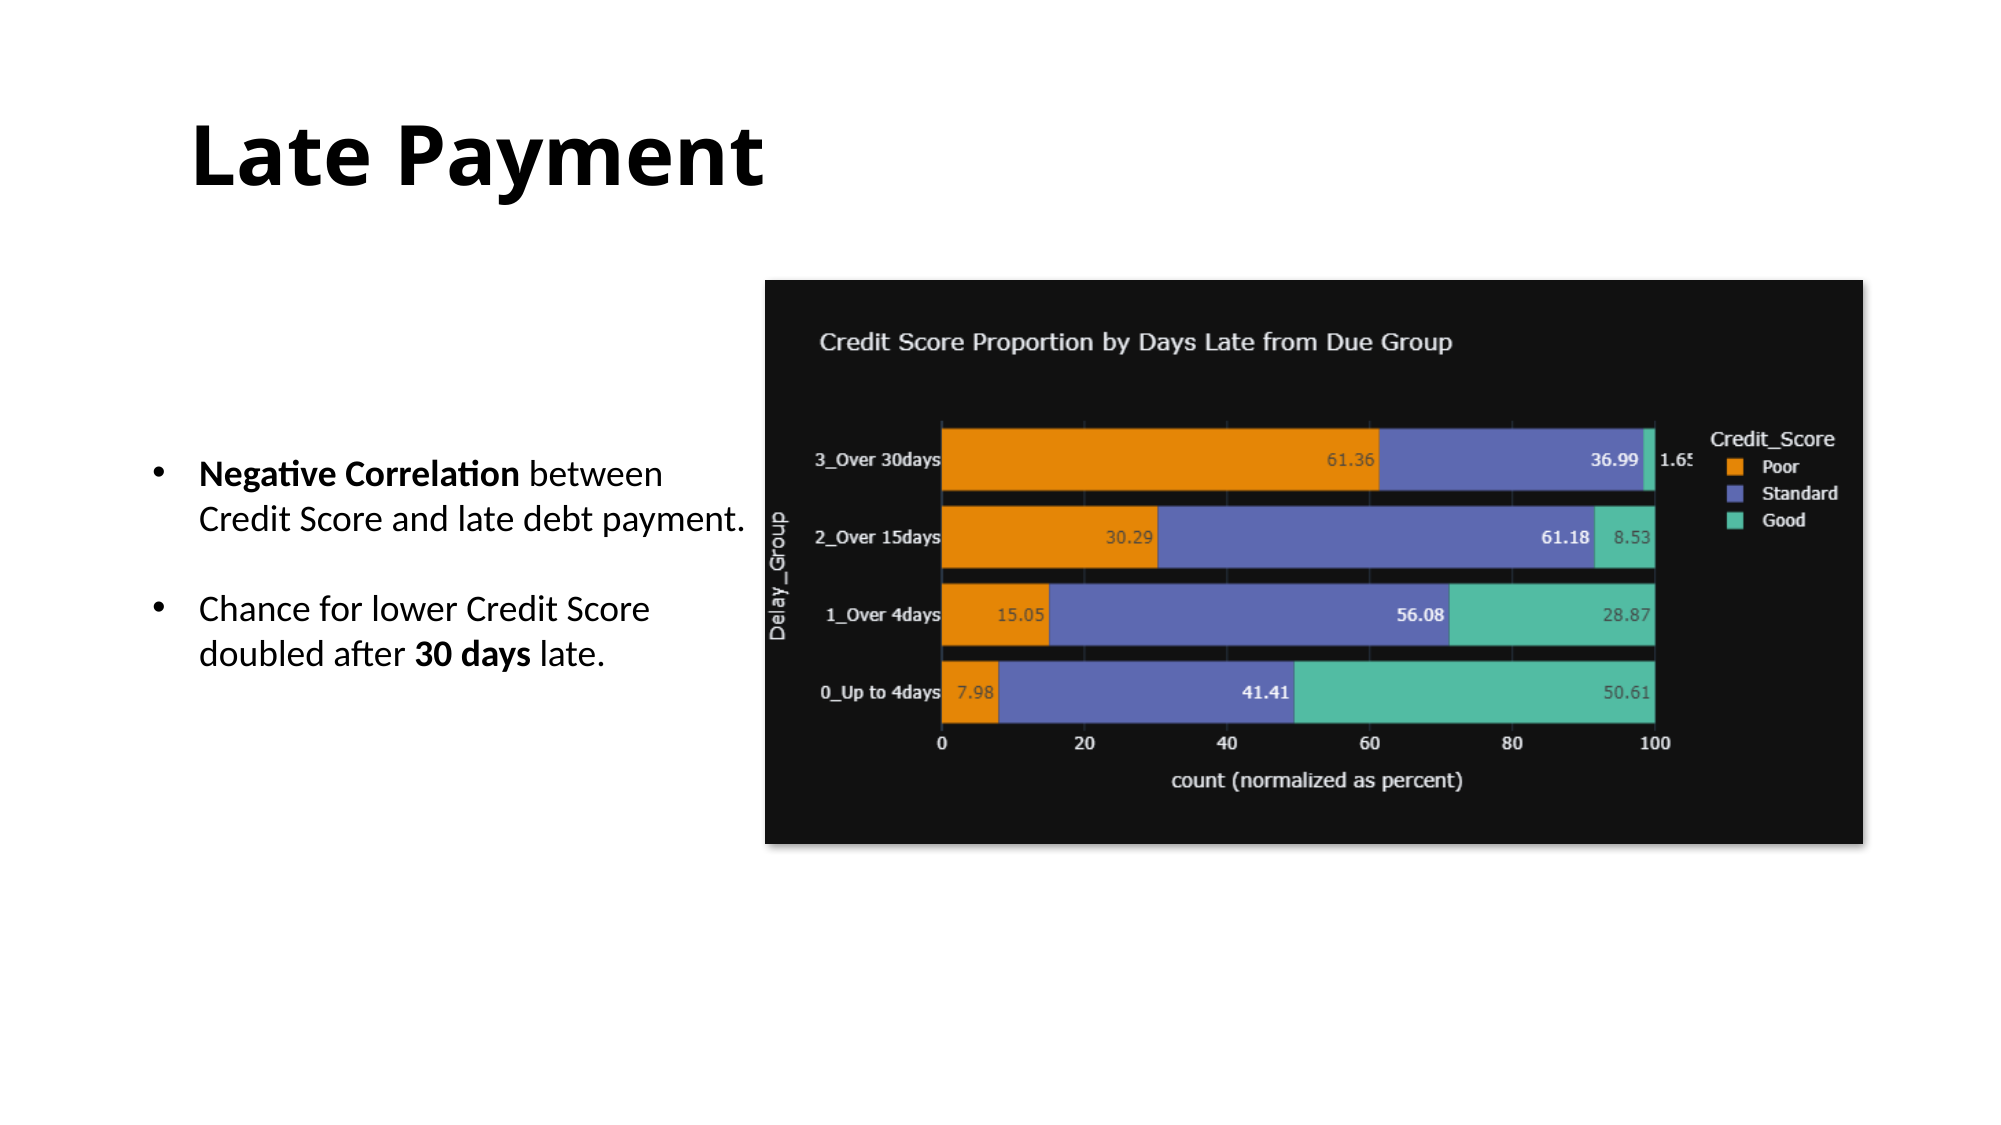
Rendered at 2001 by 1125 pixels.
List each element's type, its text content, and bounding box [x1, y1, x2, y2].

text_box Negative Correlation between Credit Score and late debt payment. Chance for lower Credit Score doubled after 30 days late. [137, 441, 763, 681]
title Late Payment [136, 85, 1863, 232]
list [765, 280, 1863, 844]
